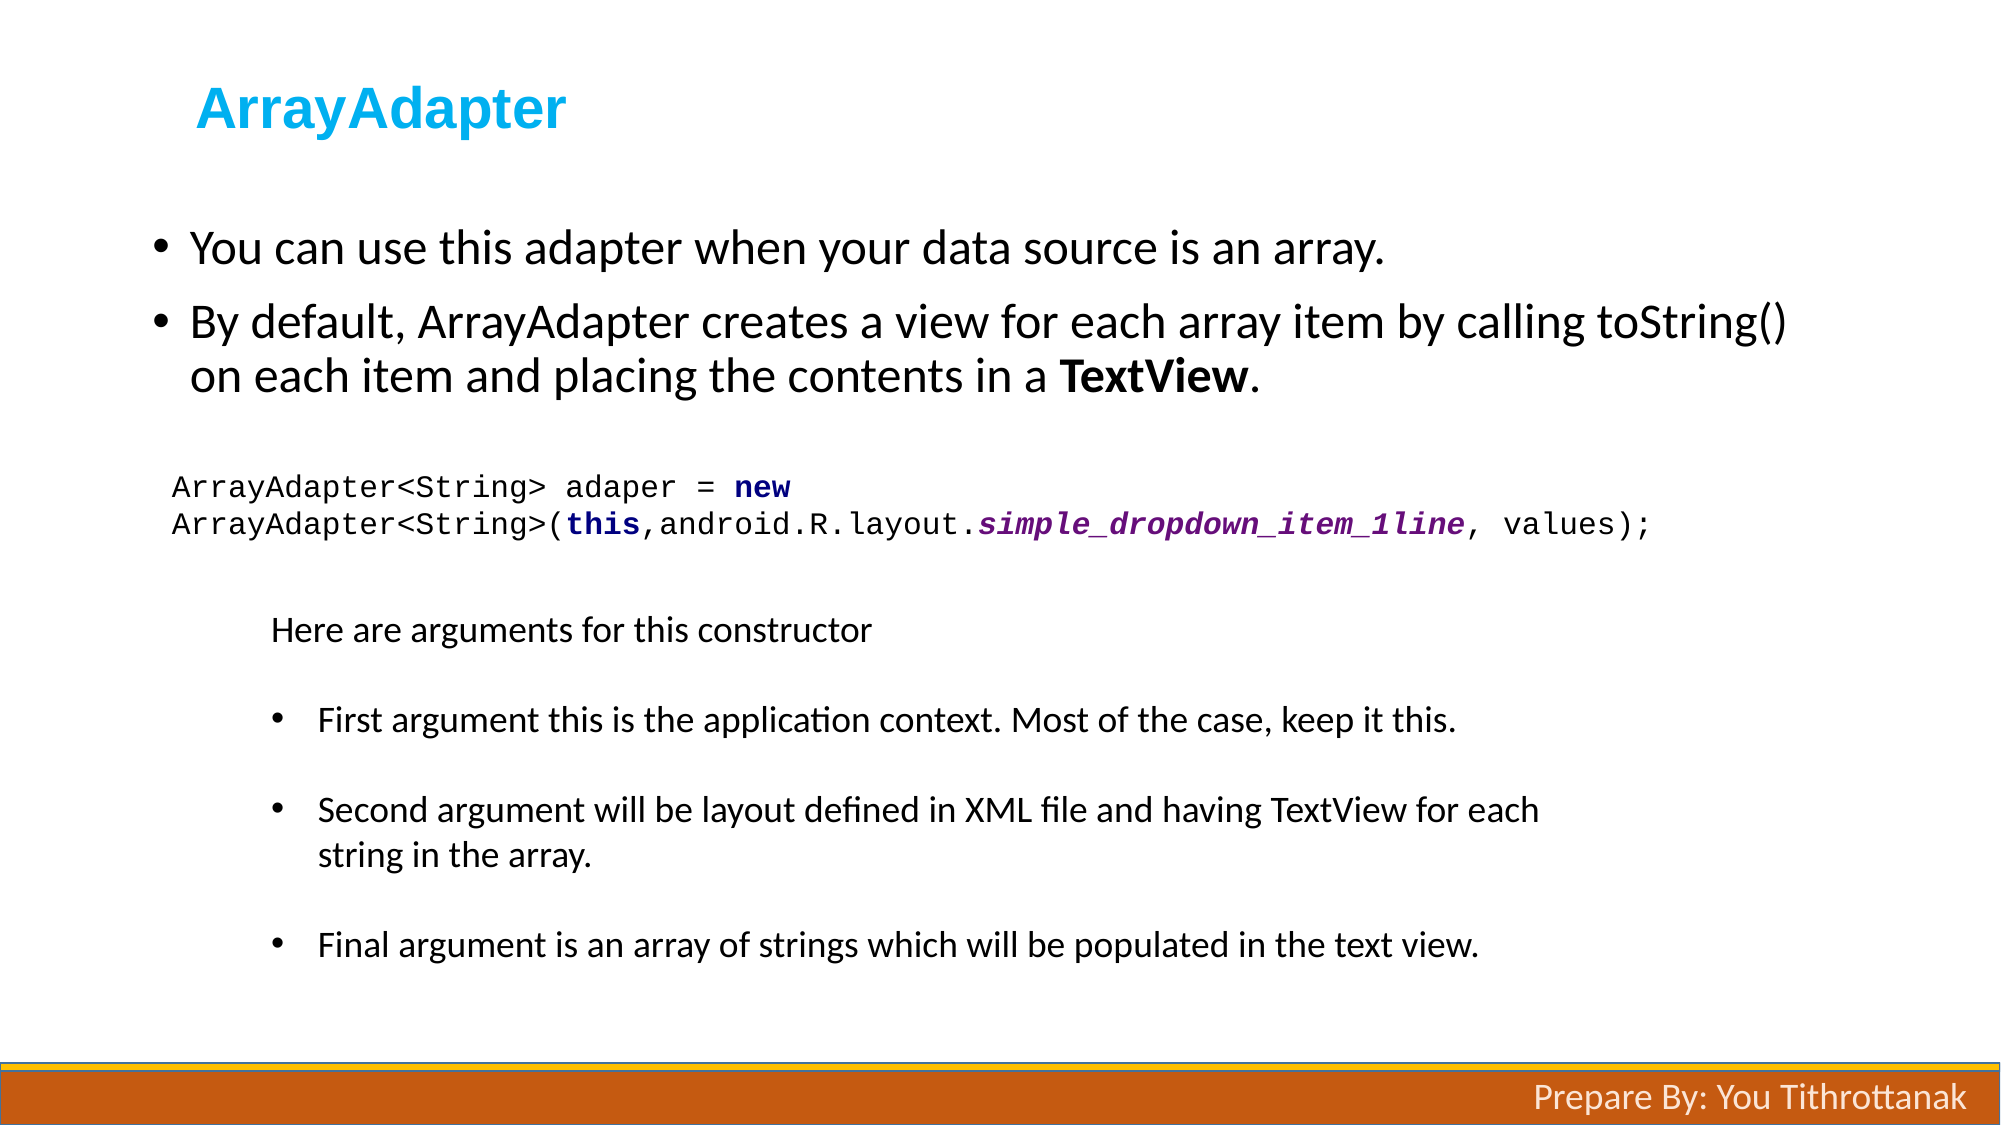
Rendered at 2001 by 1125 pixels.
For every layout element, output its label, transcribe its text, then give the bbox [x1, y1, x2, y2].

text_box Prepare By: You Tithrottanak [1518, 1064, 2000, 1125]
list You can use this adapter when your data source is an array. By default, ArrayAdapter creates a view for each array item by calling toString() on each item and placing the contents in a TextView. [137, 213, 1863, 1014]
text_box Here are arguments for this constructor First argument this is the application context. Most of the case, keep it this. Second argument will be layout defined in XML file and having TextView for each string in the array. Final argument is an array of strings which will be populated in the text view. [256, 597, 1642, 973]
title ArrayAdapter [180, 47, 1830, 174]
text_box ArrayAdapter<String> adaper = new ArrayAdapter<String>(this,android.R.layout.simple_dropdown_item_1line, values); [156, 458, 1933, 594]
